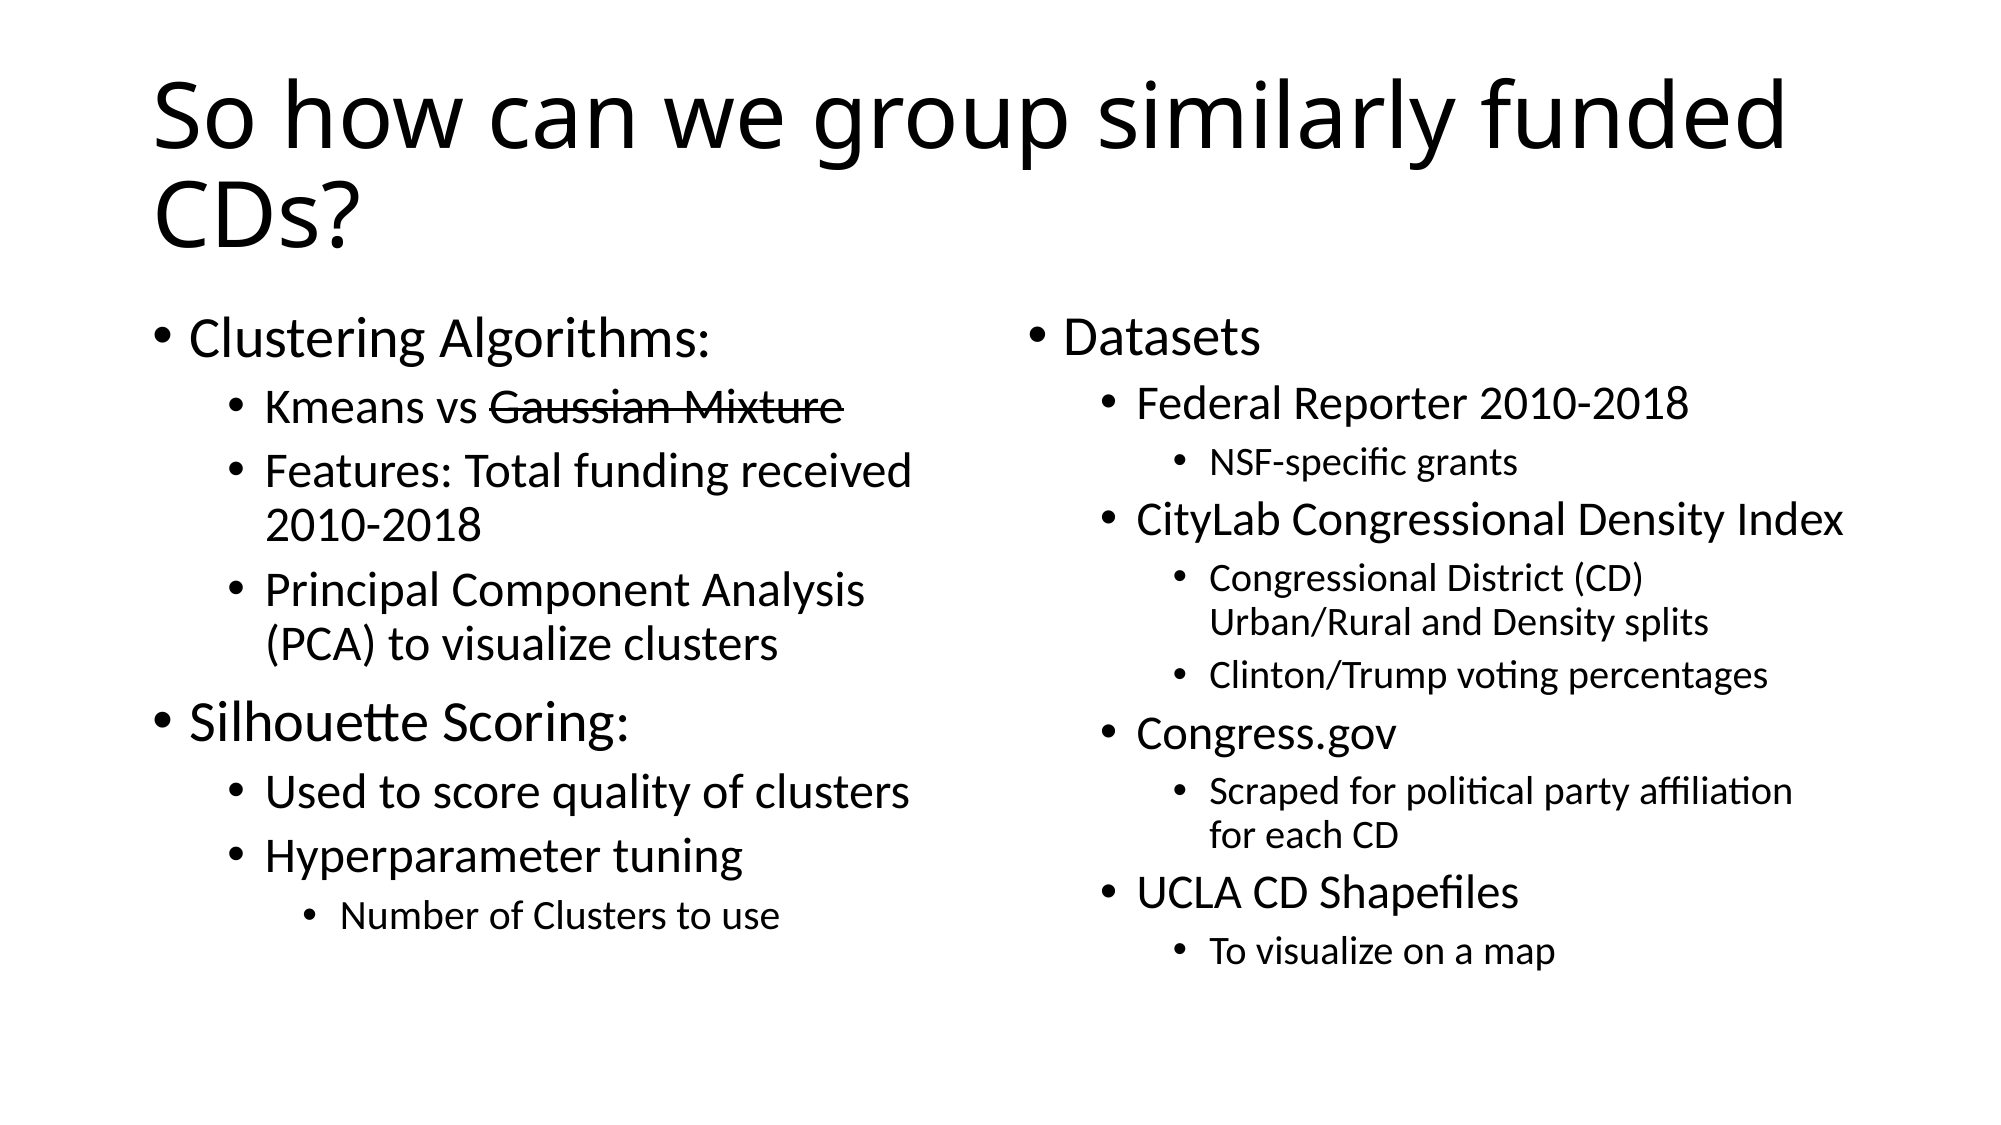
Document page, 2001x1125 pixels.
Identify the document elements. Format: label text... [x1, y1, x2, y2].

title So how can we group similarly funded CDs? [137, 59, 1863, 278]
list Datasets Federal Reporter 2010-2018 NSF-specific grants CityLab Congressional Density Index Congressional District (CD) Urban/Rural and Density splits Clinton/Trump voting percentages Congress.gov Scraped for political party affiliation for each CD UCLA CD Shapefiles To visualize on a map [1012, 299, 1863, 1014]
list Clustering Algorithms: Kmeans vs Gaussian Mixture Features: Total funding received 2010-2018 Principal Component Analysis (PCA) to visualize clusters Silhouette Scoring: Used to score quality of clusters Hyperparameter tuning Number of Clusters to use [137, 299, 988, 1014]
